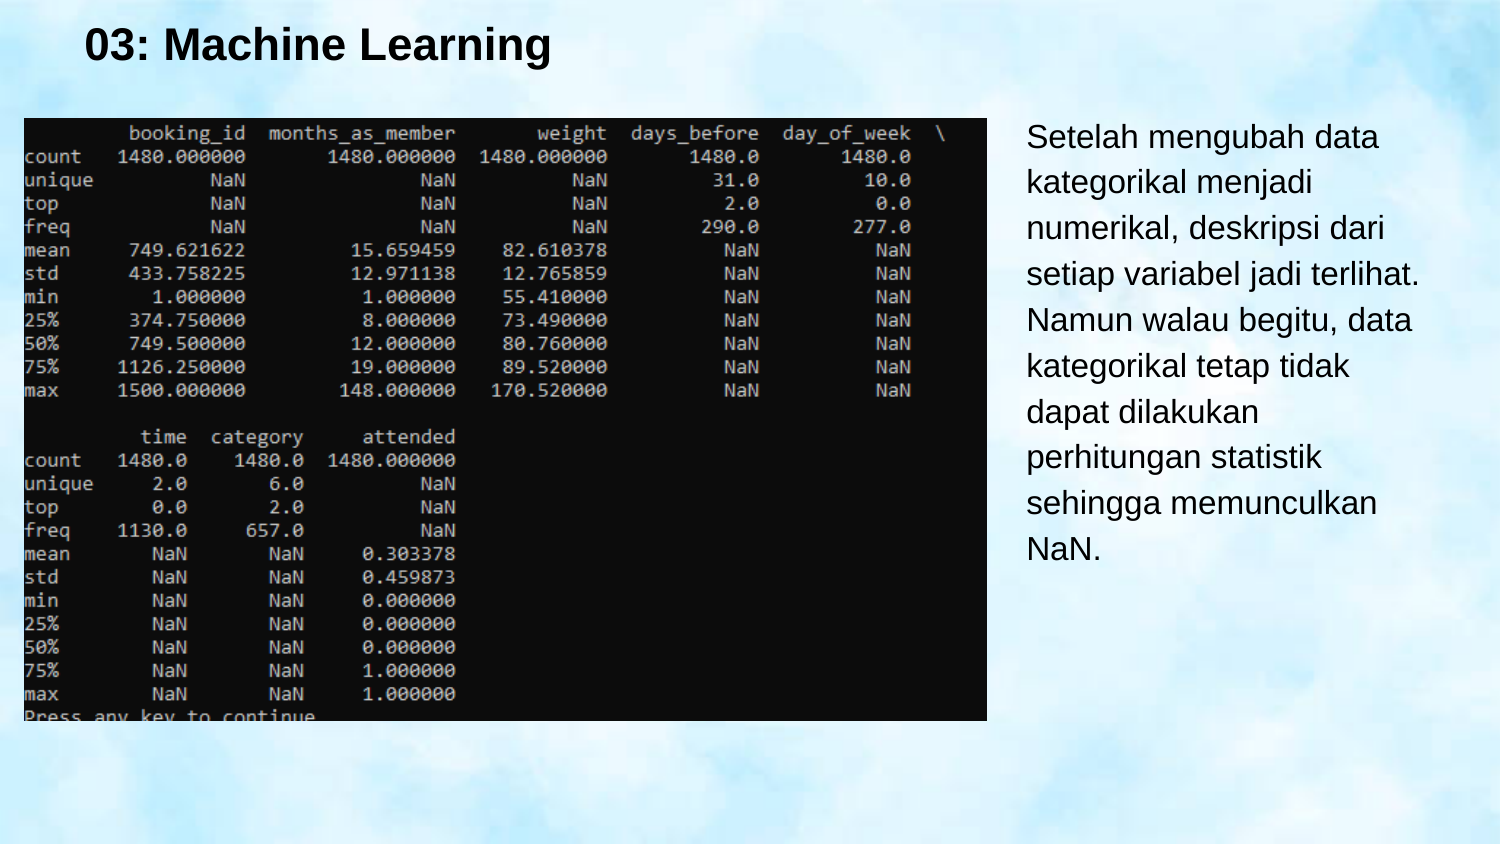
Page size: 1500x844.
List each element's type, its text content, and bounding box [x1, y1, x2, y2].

picture [0, 0, 1500, 844]
title 03: Machine Learning [69, 0, 894, 94]
list Setelah mengubah data kategorikal menjadi numerikal, deskripsi dari setiap variabel jadi terlihat. Namun walau begitu, data kategorikal tetap tidak dapat dilakukan perhitungan statistik sehingga memunculkan NaN. [1011, 93, 1449, 844]
